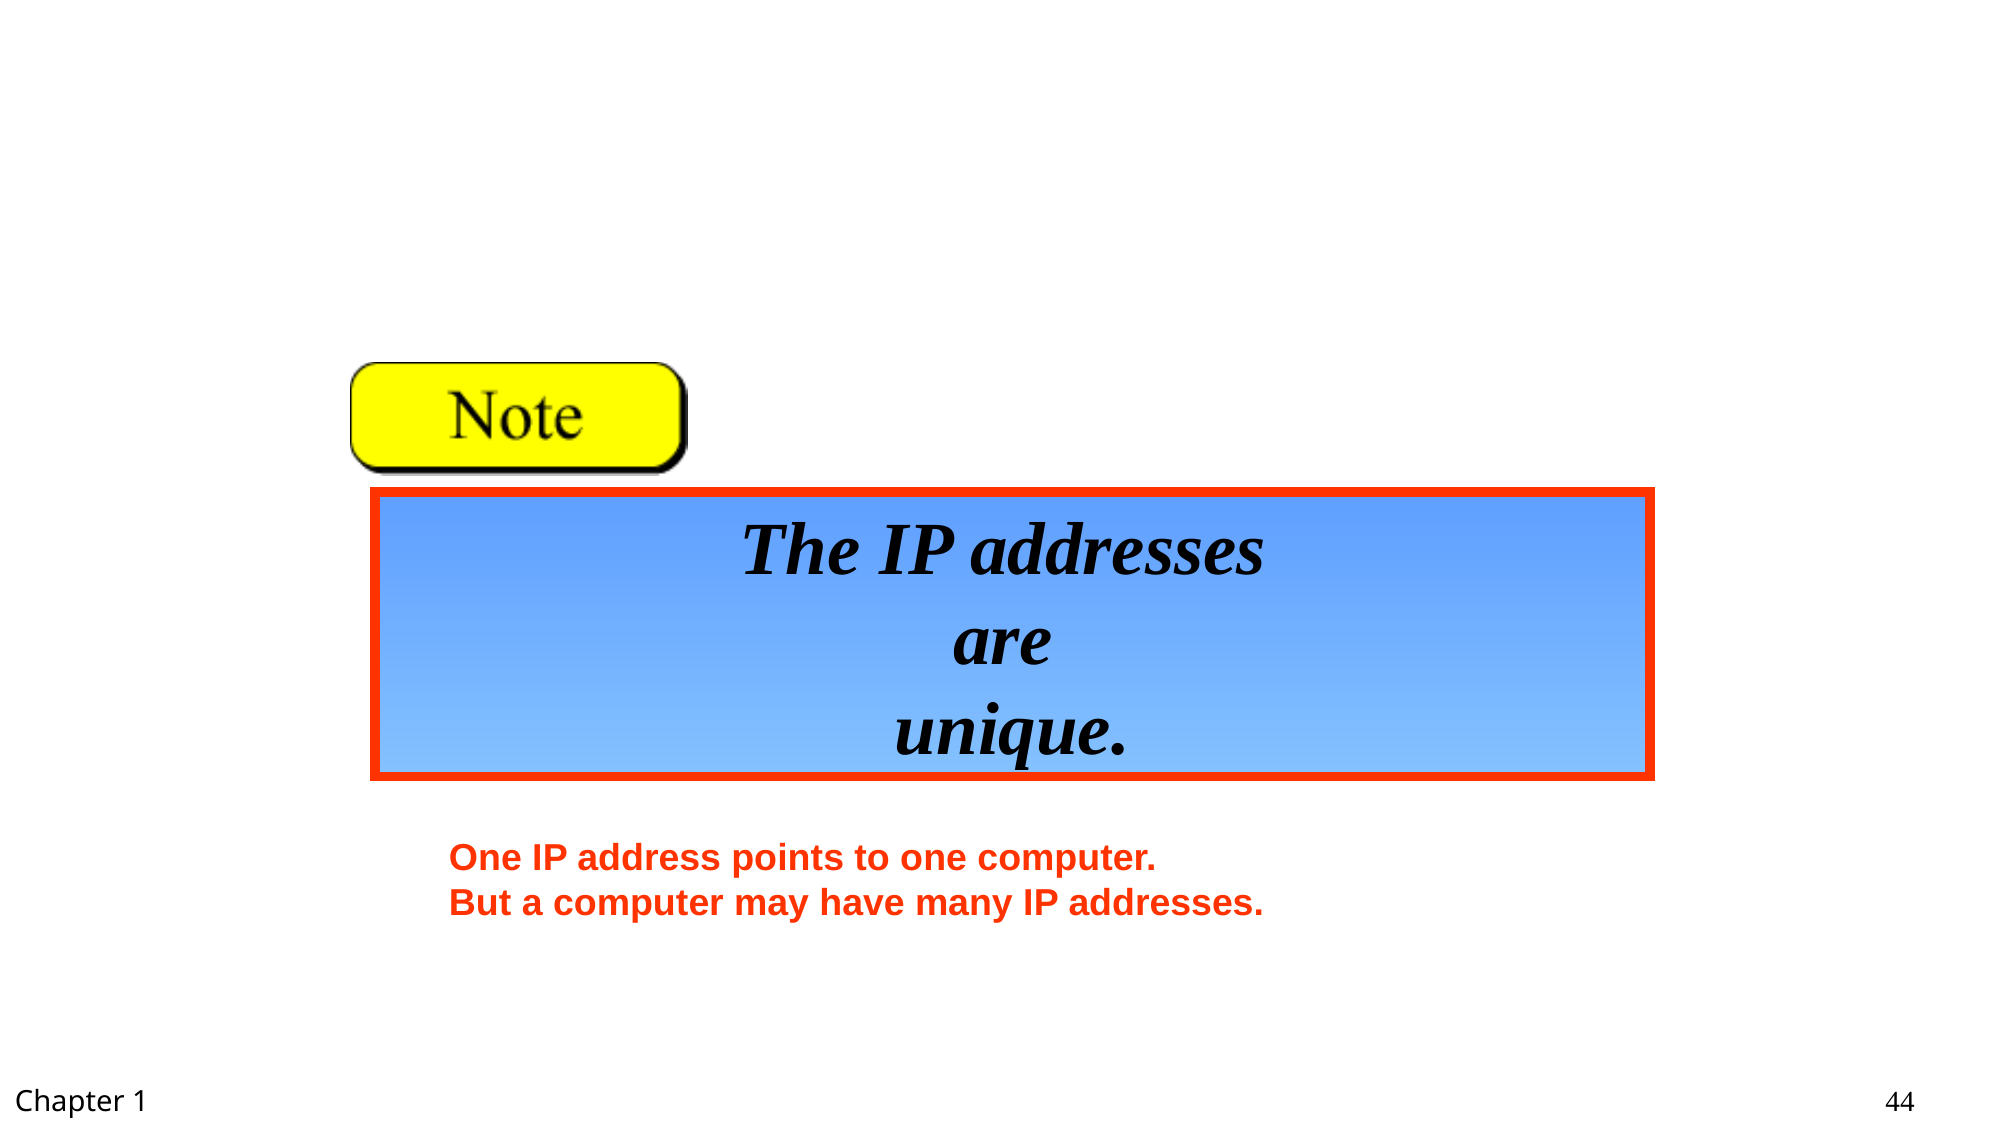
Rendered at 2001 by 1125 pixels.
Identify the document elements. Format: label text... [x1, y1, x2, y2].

text_box One IP address points to one computer. But a computer may have many IP addresses. [434, 825, 1280, 931]
picture [349, 362, 688, 477]
text_box The IP addresses are unique. [374, 491, 1650, 777]
